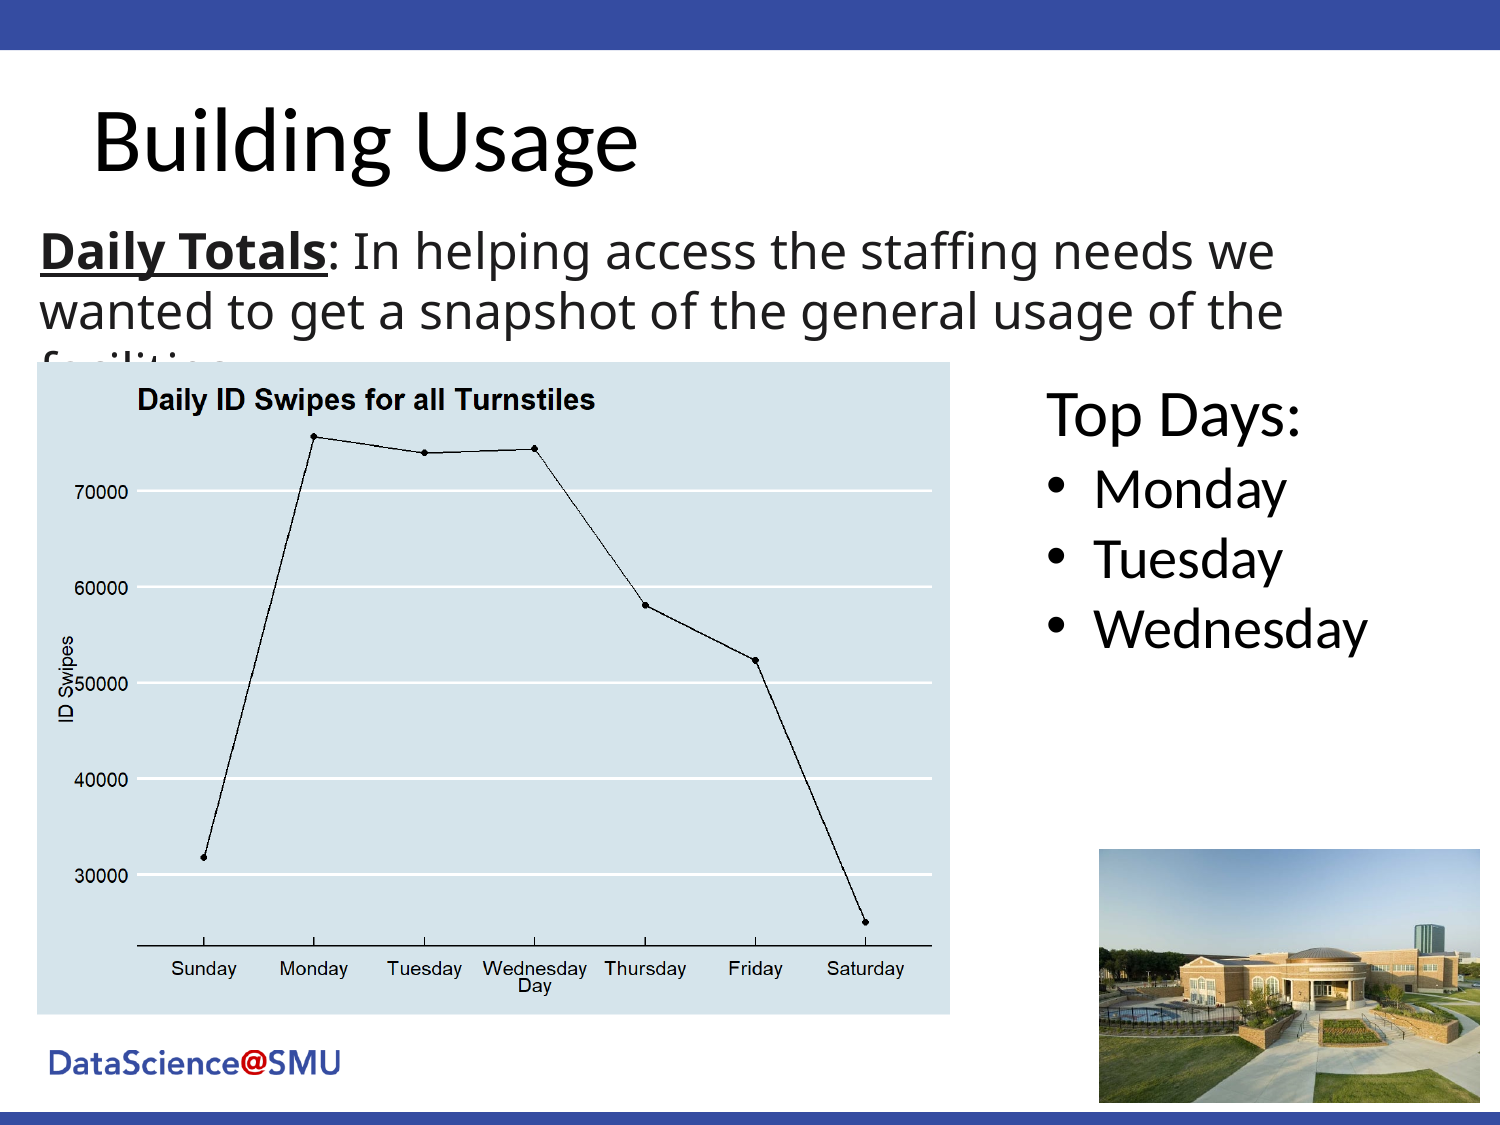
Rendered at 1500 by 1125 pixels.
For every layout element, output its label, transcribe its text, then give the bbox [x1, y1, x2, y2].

title Building Usage [92, 72, 1408, 186]
text_box [49, 1050, 340, 1075]
picture [37, 362, 951, 1015]
text_box Top Days: Monday Tuesday Wednesday [1031, 362, 1413, 668]
picture [1098, 849, 1481, 1104]
text_box Daily Totals: In helping access the staffing needs we wanted to get a snapshot of the general usage of the facilities. [24, 212, 1475, 408]
